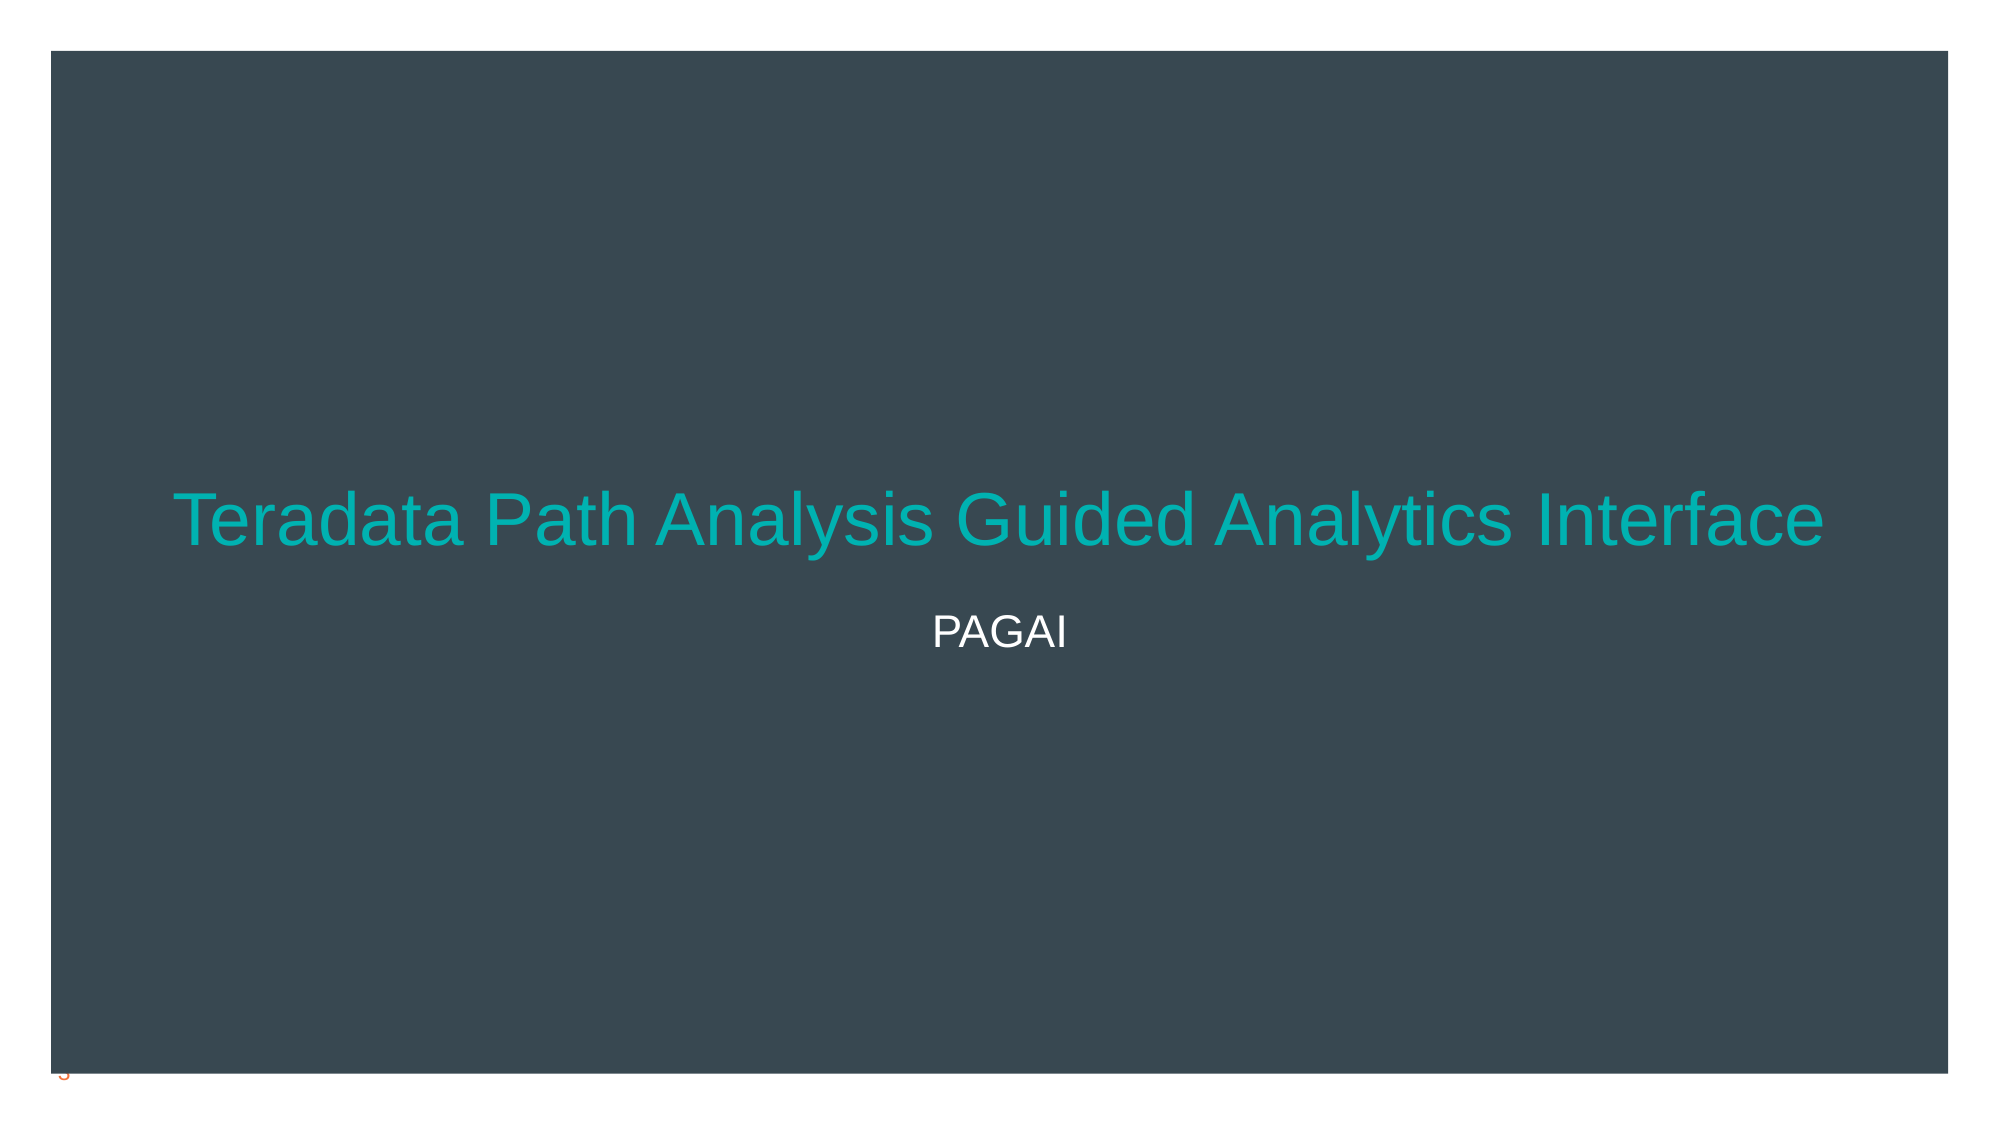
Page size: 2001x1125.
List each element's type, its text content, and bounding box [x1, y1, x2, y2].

list Teradata Path Analysis Guided Analytics Interface [51, 438, 1949, 592]
subtitle PAGAI [51, 593, 1949, 659]
